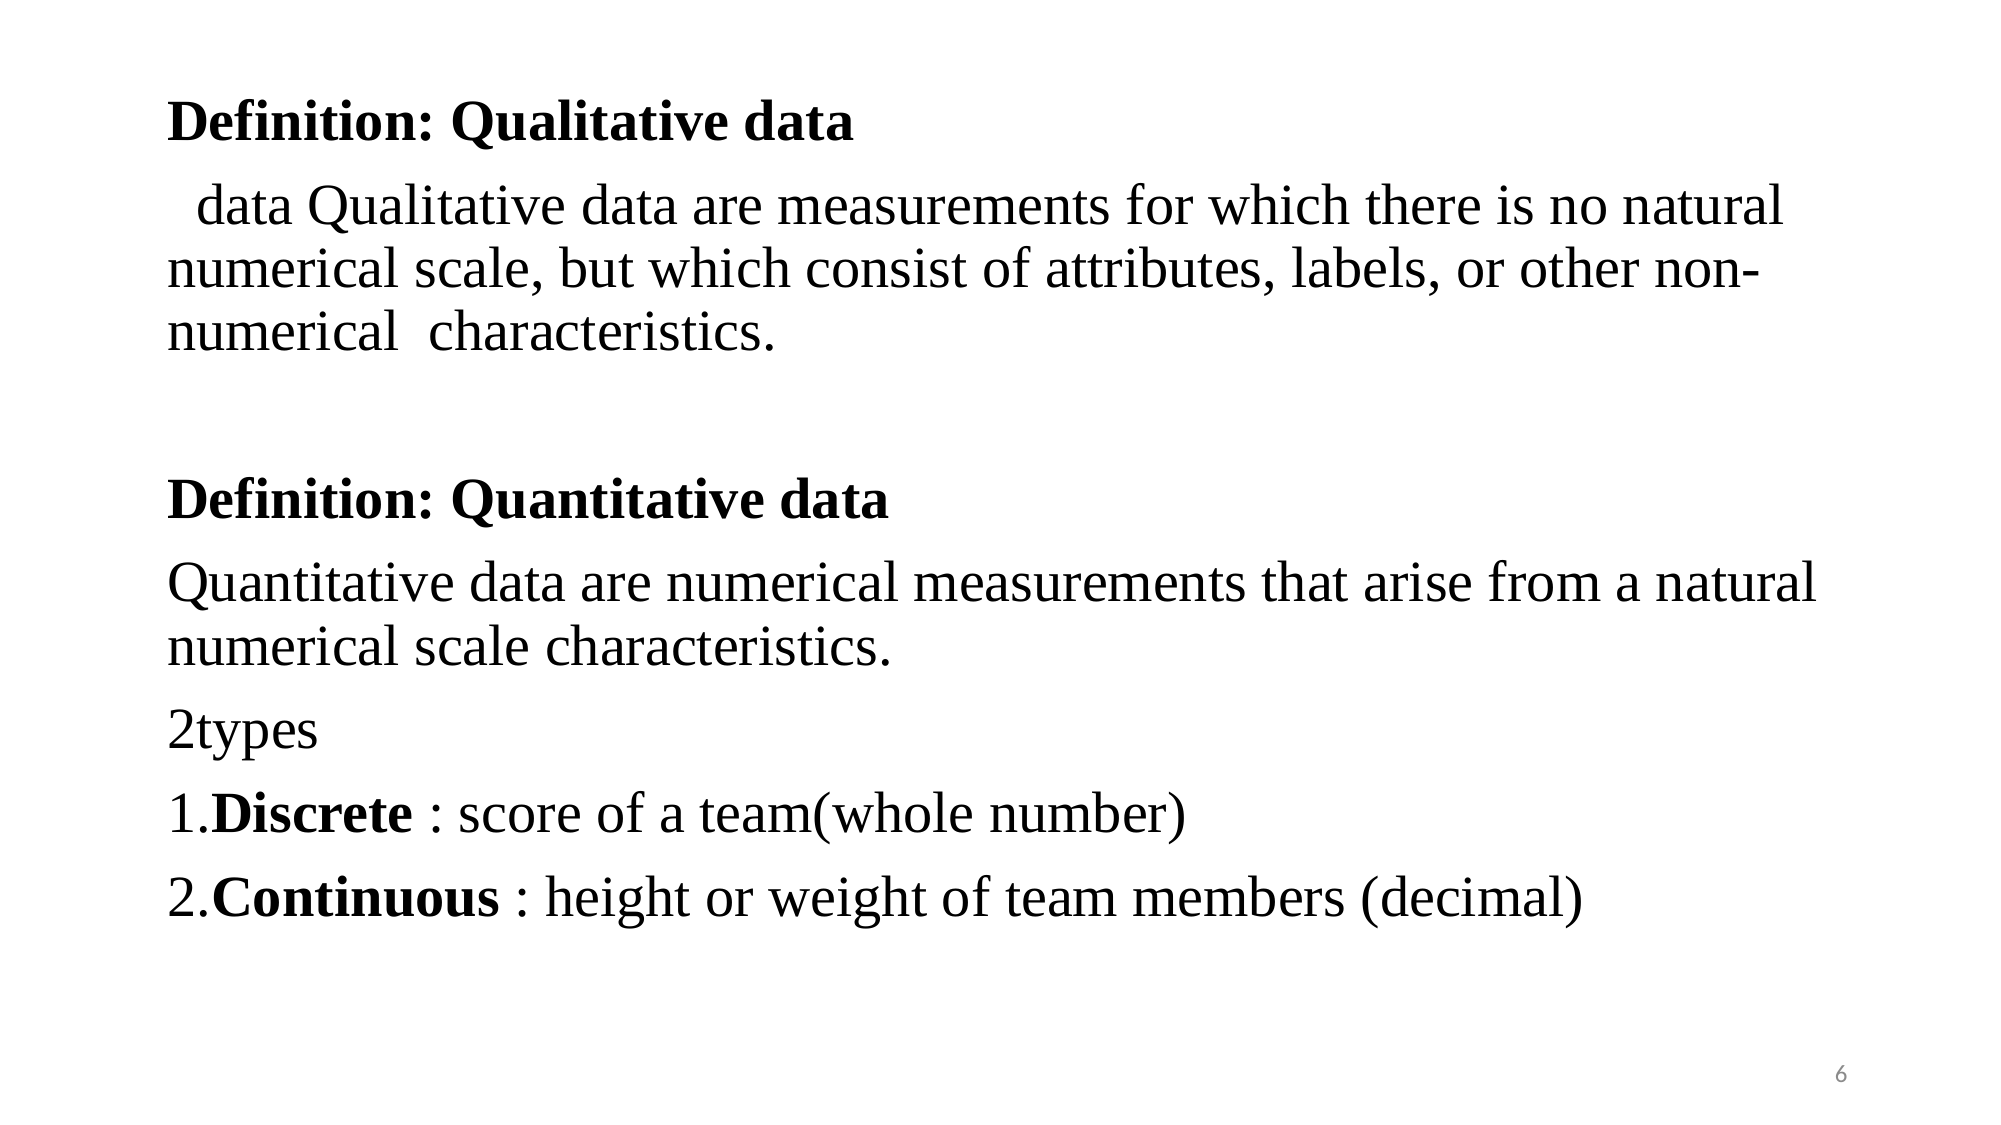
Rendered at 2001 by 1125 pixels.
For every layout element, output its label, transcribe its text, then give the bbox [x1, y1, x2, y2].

list Definition: Qualitative data data Qualitative data are measurements for which there is no natural numerical scale, but which consist of attributes, labels, or other non-numerical characteristics. Definition: Quantitative data Quantitative data are numerical measurements that arise from a natural numerical scale characteristics. 2types 1.Discrete : score of a team(whole number) 2.Continuous : height or weight of team members (decimal) [152, 83, 1898, 1042]
slide_number 6 [1412, 1042, 1863, 1103]
